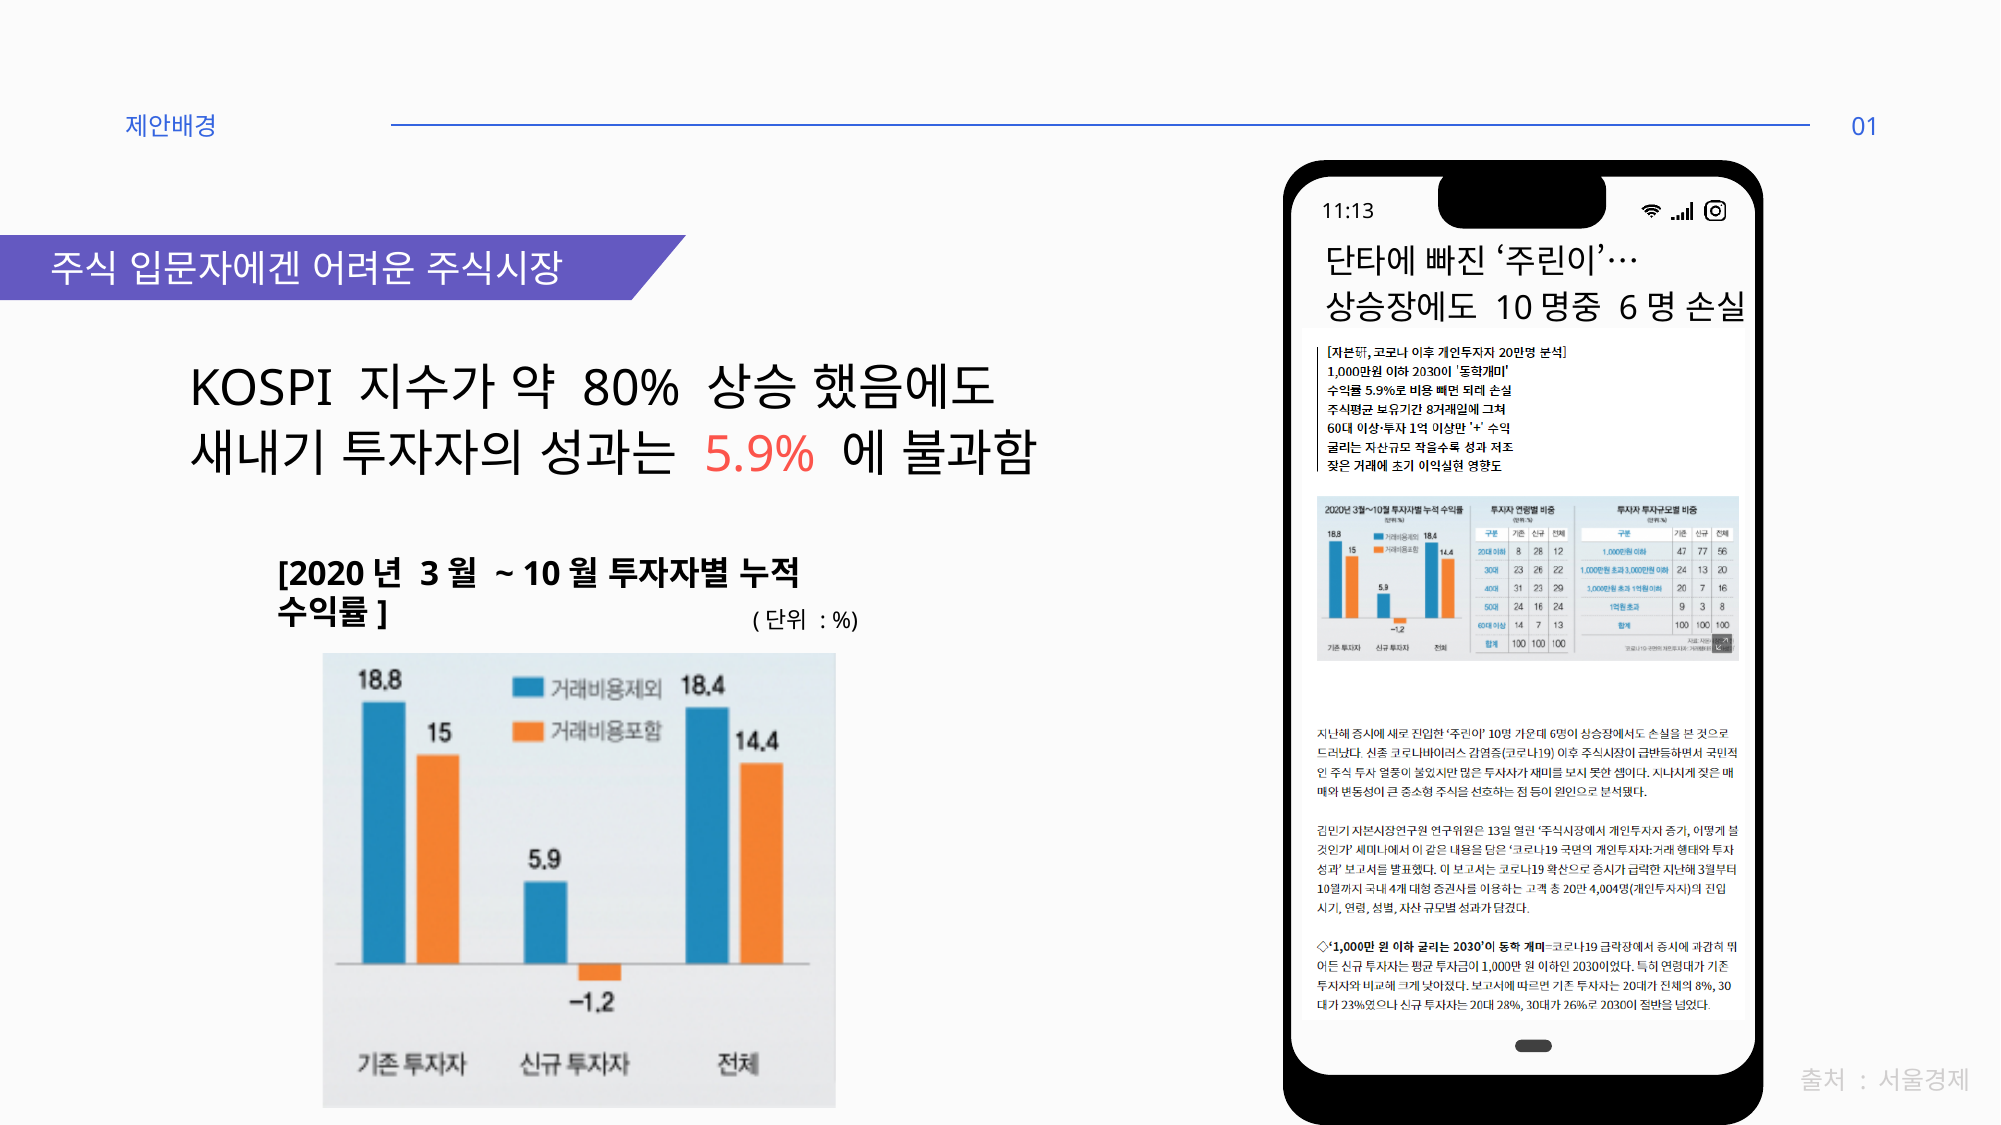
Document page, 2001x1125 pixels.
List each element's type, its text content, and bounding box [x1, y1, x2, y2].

text_box [2020년 3월 ~ 10월 투자자별 누적 수익률] [262, 544, 896, 639]
text_box 01 [1836, 102, 1895, 148]
text_box KOSPI 지수가 약 80% 상승 했음에도 새내기 투자자의 성과는 5.9% 에 불과함 [175, 348, 1164, 490]
text_box (단위 : %) [738, 597, 873, 641]
picture [1302, 328, 1744, 1020]
picture [322, 653, 836, 1108]
text_box 출처 : 서울경제 [1786, 1057, 1986, 1102]
text_box 제안배경 [110, 102, 233, 148]
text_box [1282, 160, 1764, 1125]
text_box 주식 입문자에겐 어려운 주식시장 [0, 234, 689, 302]
